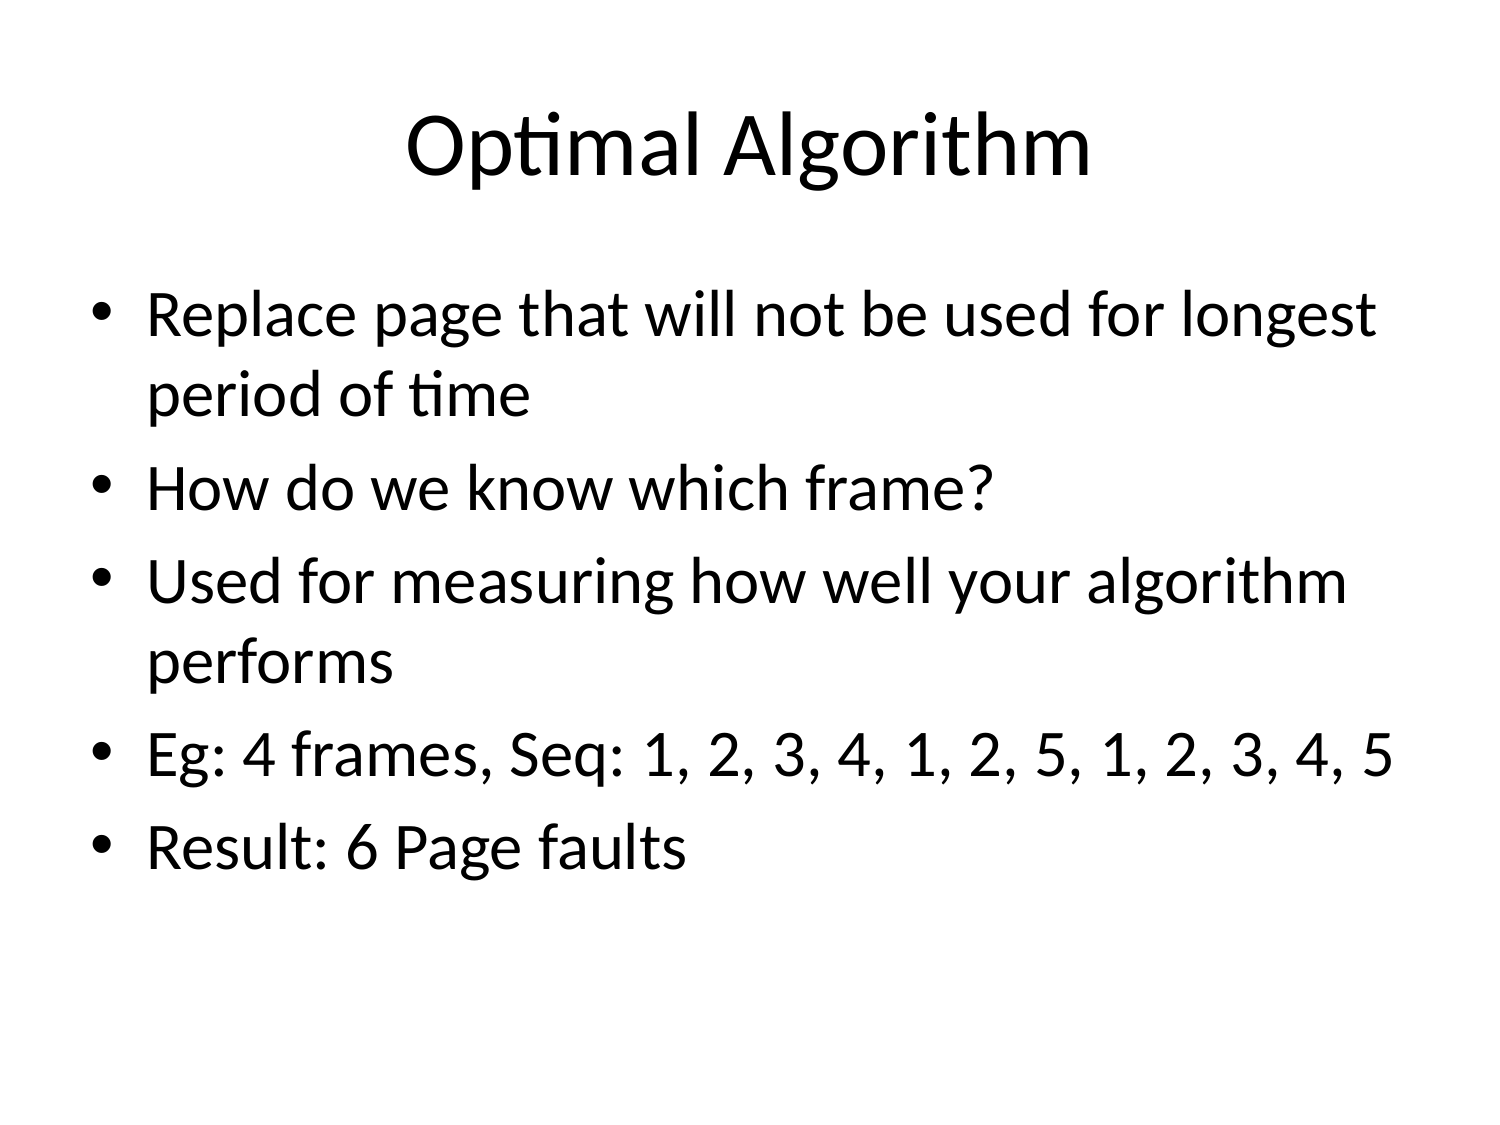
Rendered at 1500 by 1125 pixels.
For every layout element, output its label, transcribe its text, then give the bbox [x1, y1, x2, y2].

title Optimal Algorithm [75, 45, 1425, 233]
list Replace page that will not be used for longest period of time How do we know which frame? Used for measuring how well your algorithm performs Eg: 4 frames, Seq: 1, 2, 3, 4, 1, 2, 5, 1, 2, 3, 4, 5 Result: 6 Page faults [75, 262, 1425, 1005]
